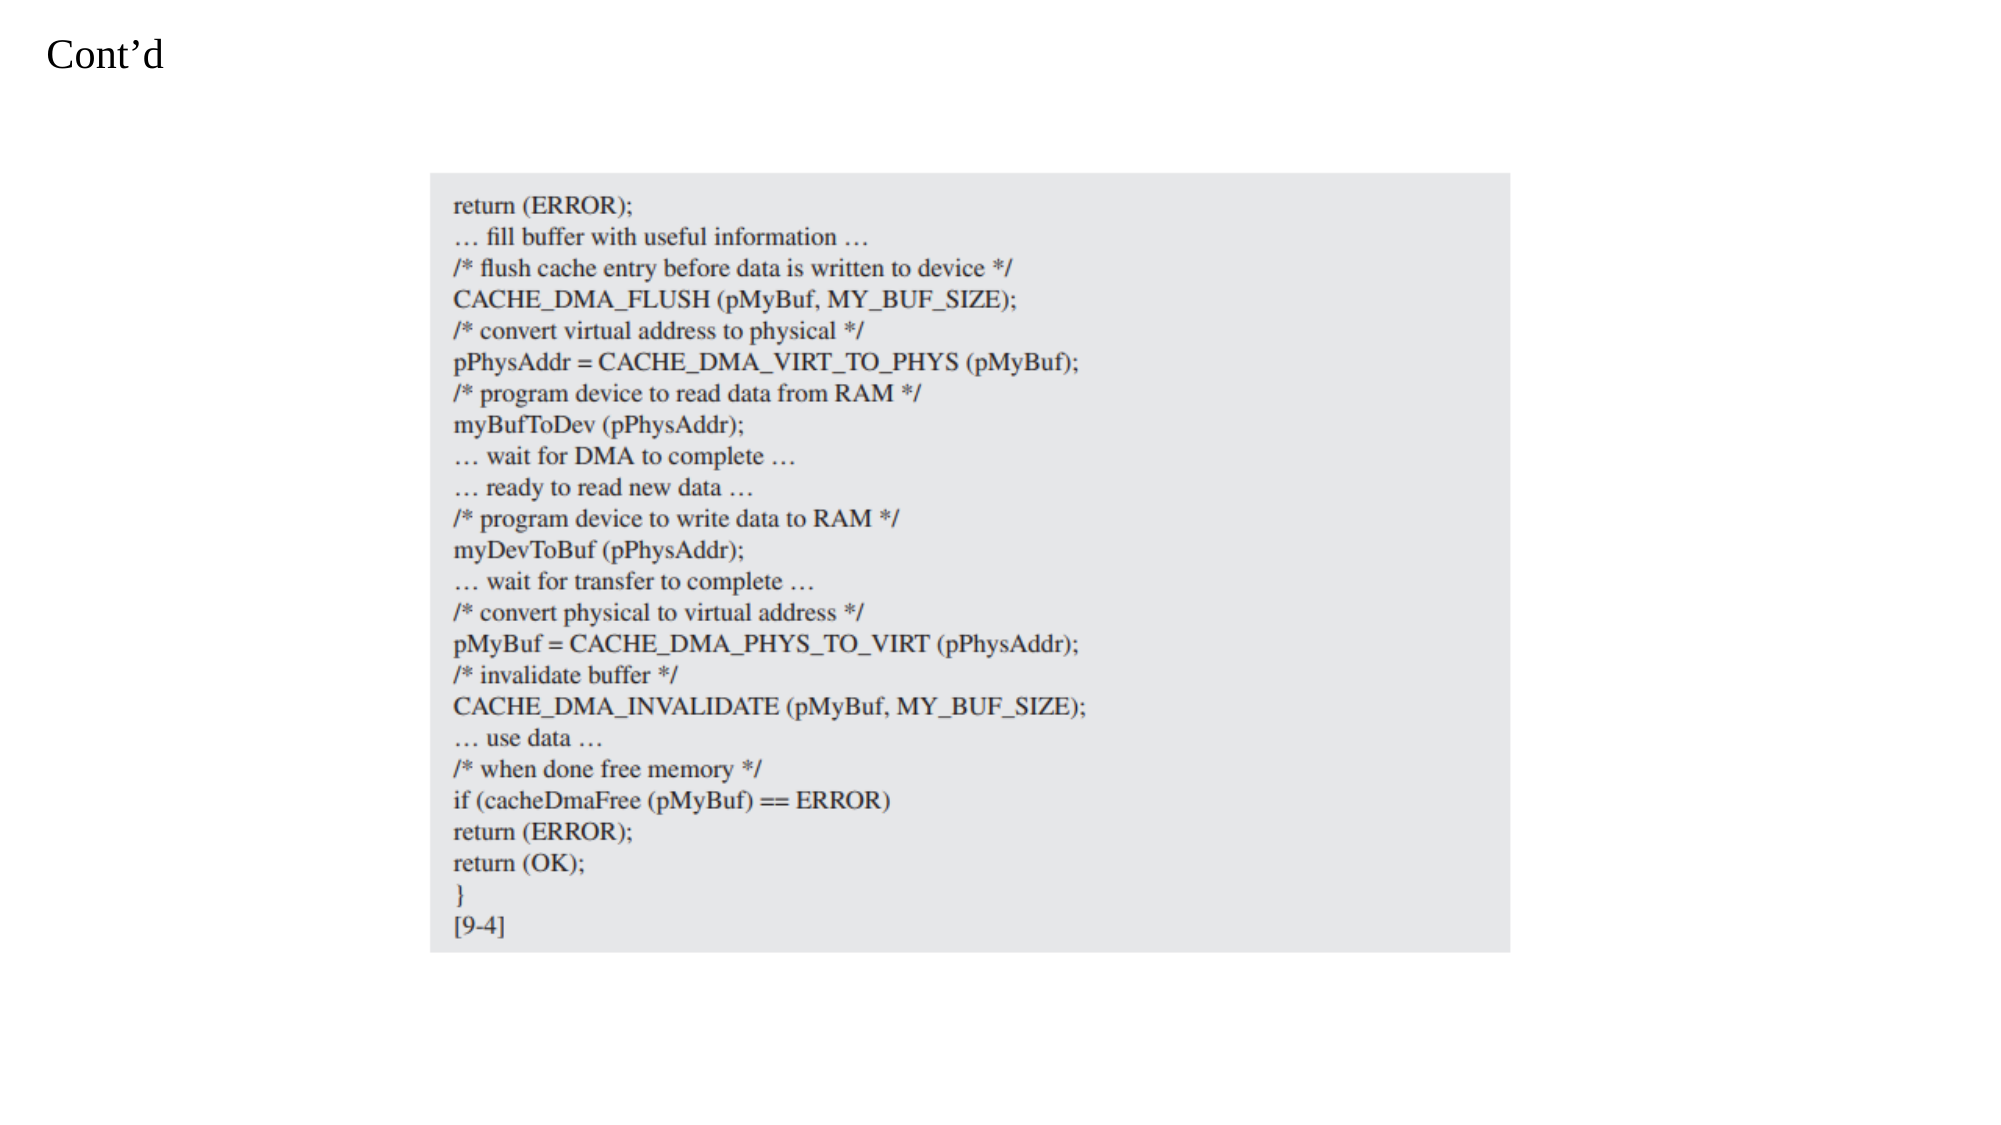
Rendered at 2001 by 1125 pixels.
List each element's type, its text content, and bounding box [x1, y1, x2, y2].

title Cont’d [31, 24, 1757, 85]
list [421, 167, 1570, 992]
